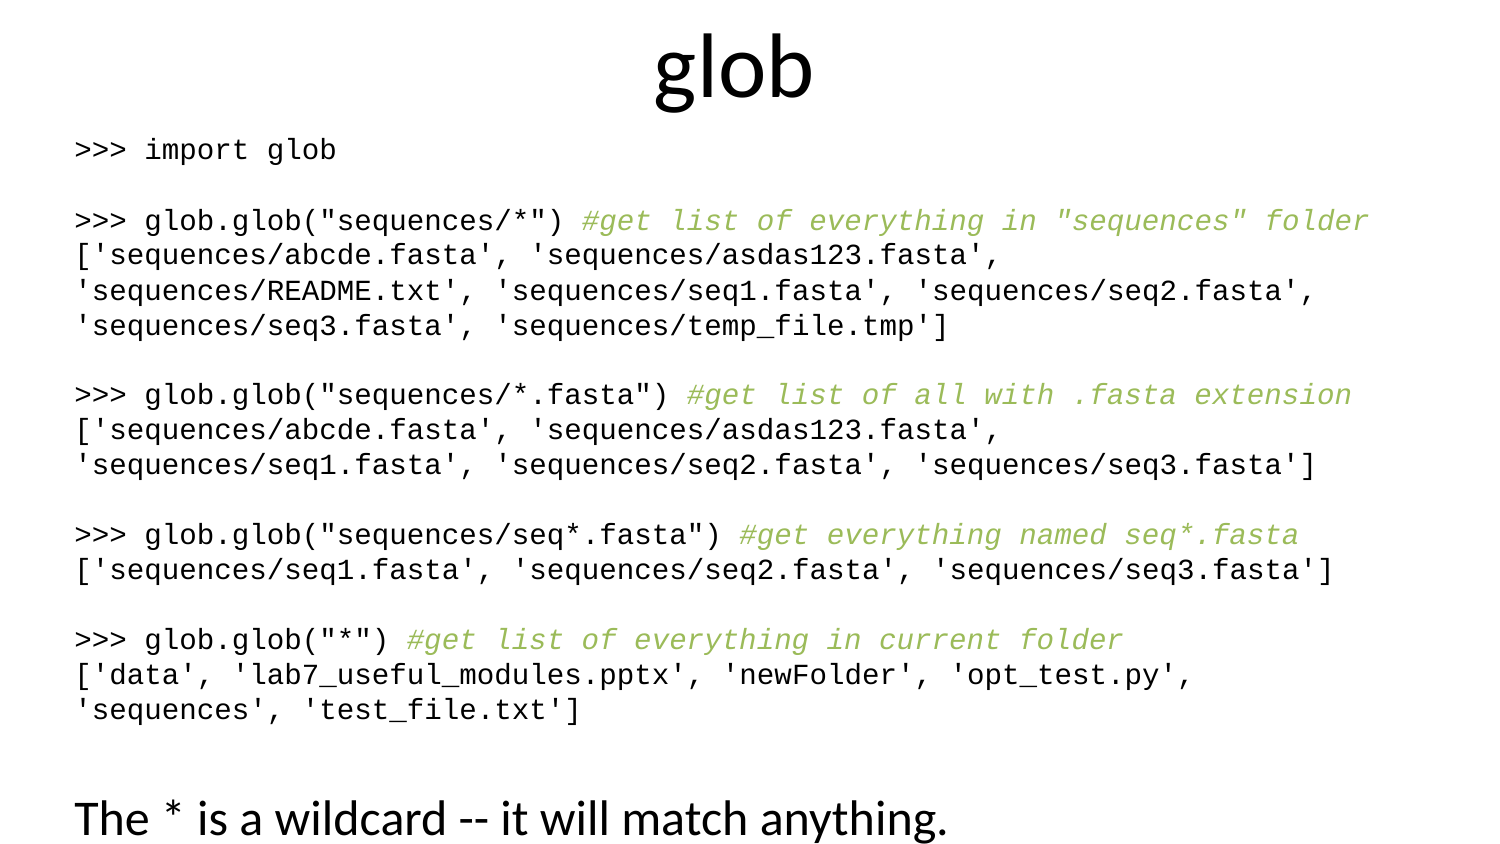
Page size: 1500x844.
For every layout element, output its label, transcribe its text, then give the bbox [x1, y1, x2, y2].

title glob [59, 0, 1410, 123]
list >>> import glob >>> glob.glob("sequences/*") #get list of everything in "sequences" folder ['sequences/abcde.fasta', 'sequences/asdas123.fasta', 'sequences/README.txt', 'sequences/seq1.fasta', 'sequences/seq2.fasta', 'sequences/seq3.fasta', 'sequences/temp_file.tmp'] >>> glob.glob("sequences/*.fasta") #get list of all with .fasta extension ['sequences/abcde.fasta', 'sequences/asdas123.fasta', 'sequences/seq1.fasta', 'sequences/seq2.fasta', 'sequences/seq3.fasta'] >>> glob.glob("sequences/seq*.fasta") #get everything named seq*.fasta ['sequences/seq1.fasta', 'sequences/seq2.fasta', 'sequences/seq3.fasta'] >>> glob.glob("*") #get list of everything in current folder ['data', 'lab7_useful_modules.pptx', 'newFolder', 'opt_test.py', 'sequences', 'test_file.txt'] The * is a wildcard -- it will match anything. [59, 123, 1410, 681]
